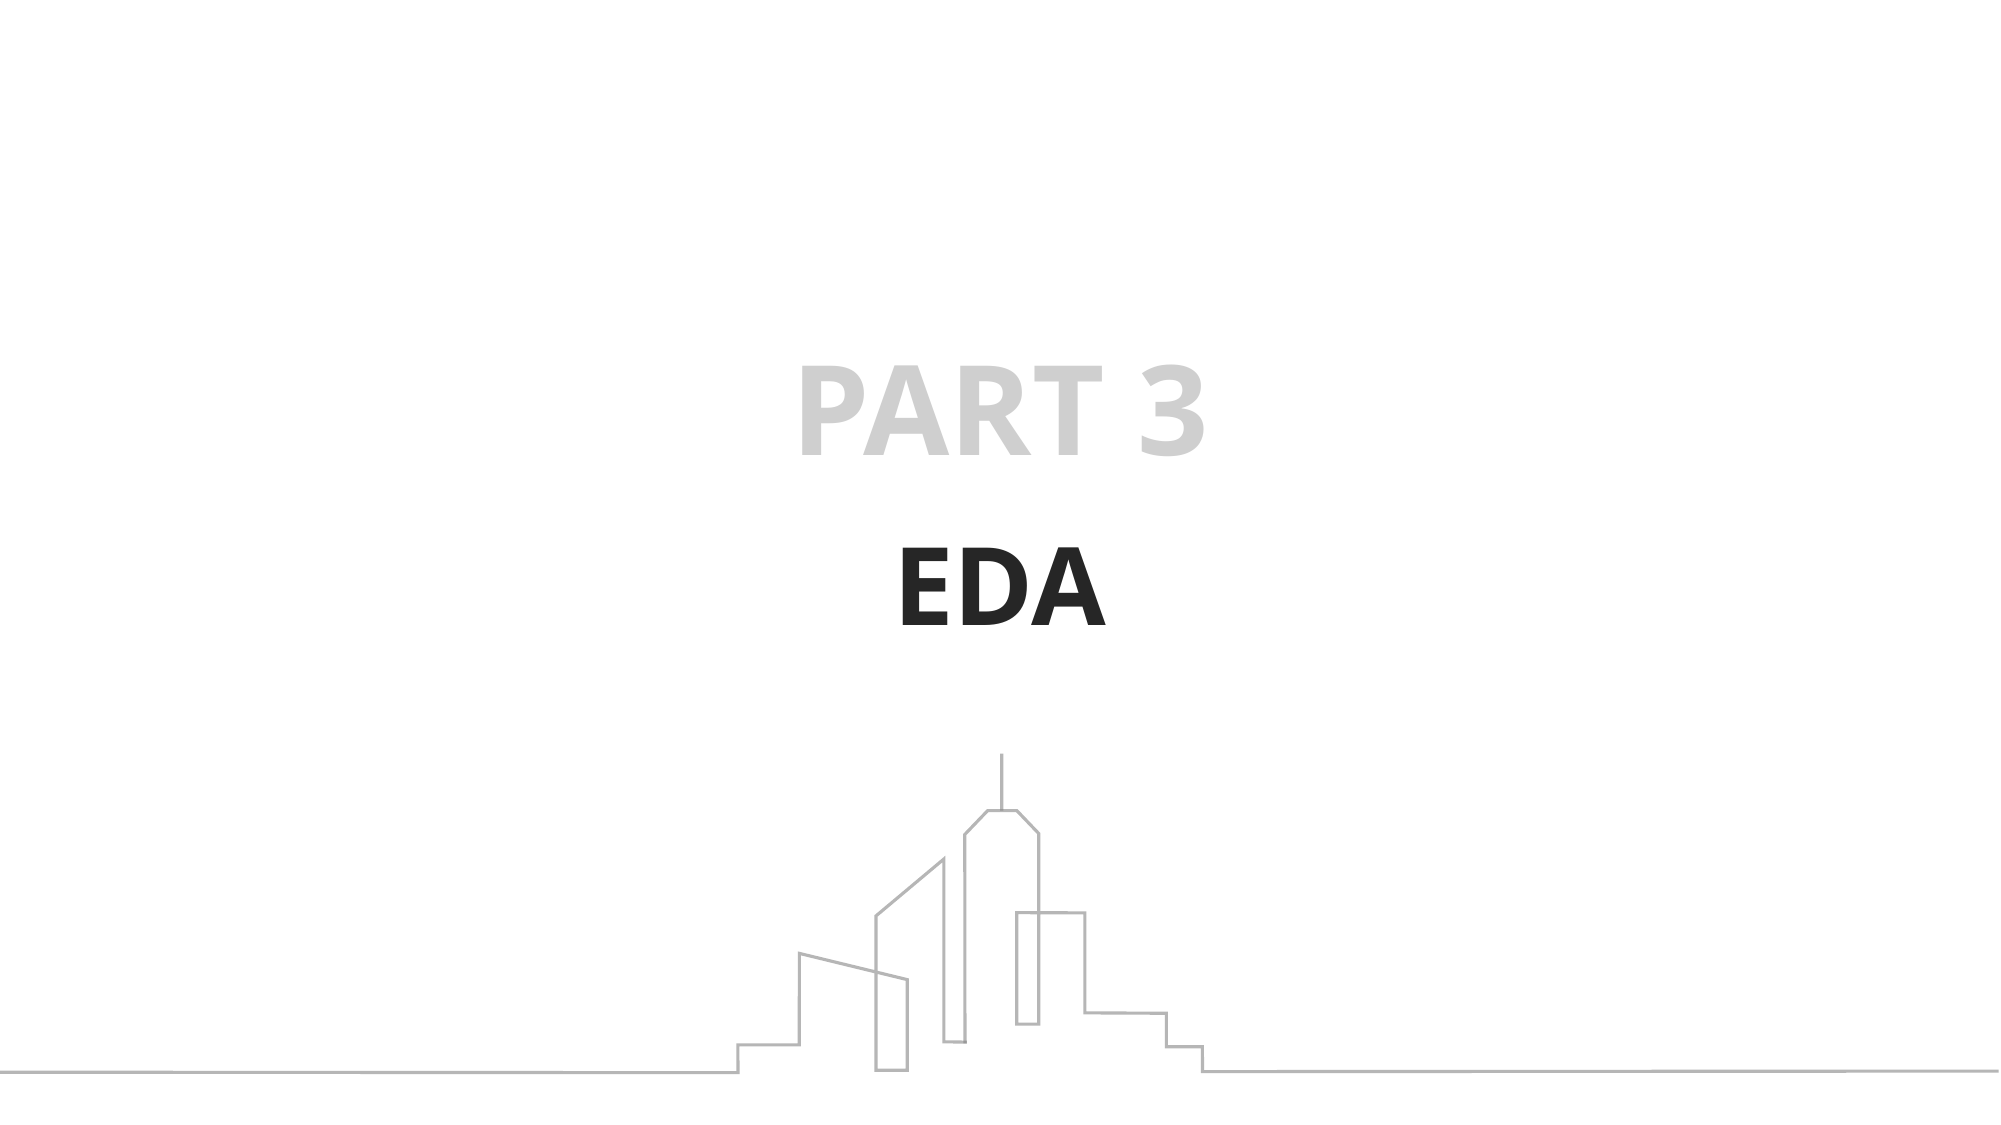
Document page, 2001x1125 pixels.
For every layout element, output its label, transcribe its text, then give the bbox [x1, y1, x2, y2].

title EDA [366, 509, 1634, 700]
list PART 3 [576, 225, 1424, 489]
